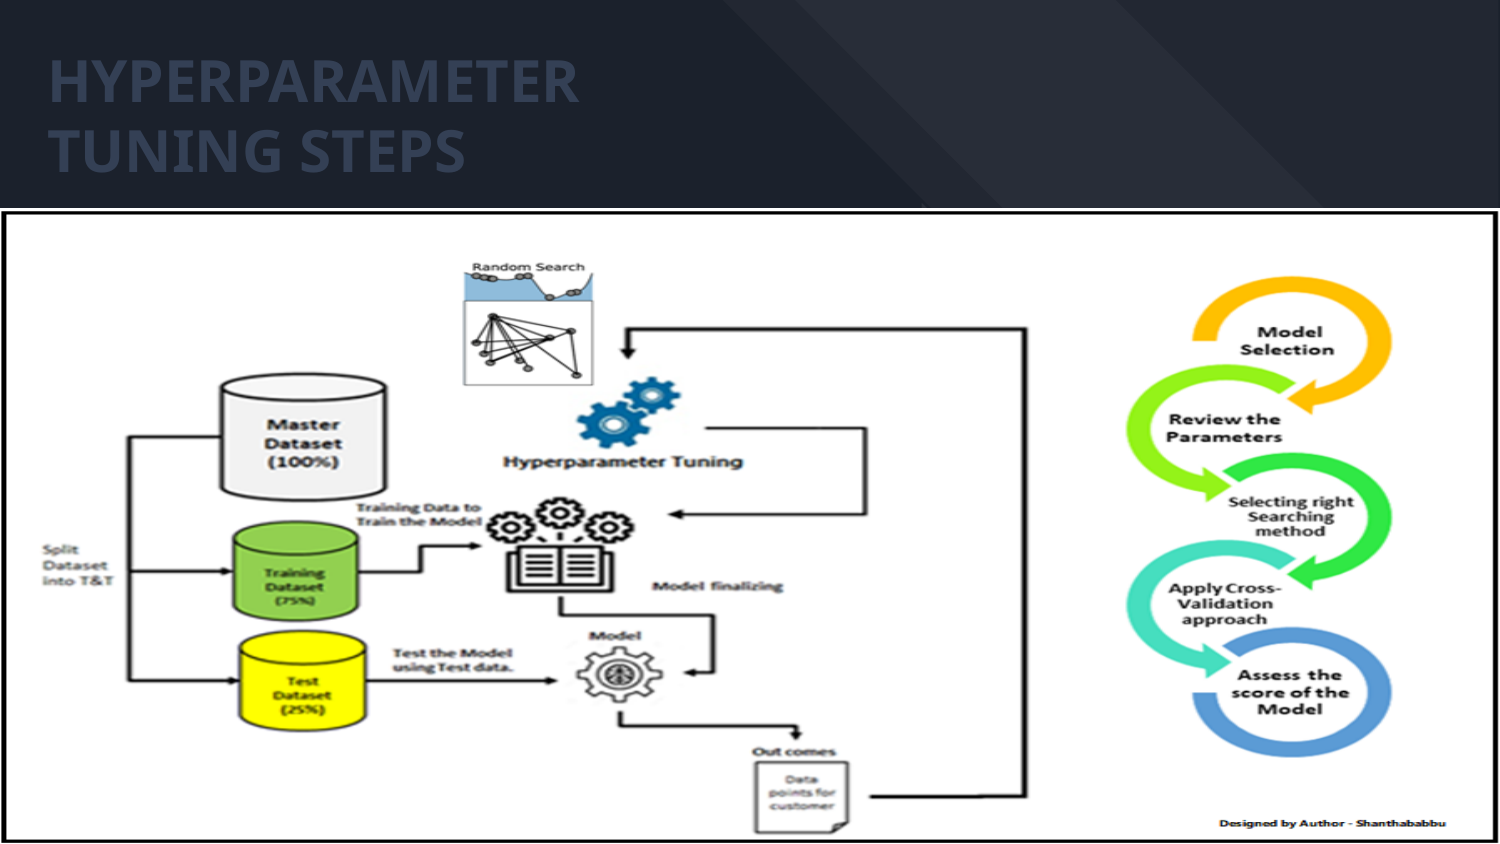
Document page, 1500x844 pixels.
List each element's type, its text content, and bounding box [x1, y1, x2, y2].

picture [0, 208, 1500, 844]
title HYPERPARAMETER TUNING STEPS [32, 19, 785, 206]
